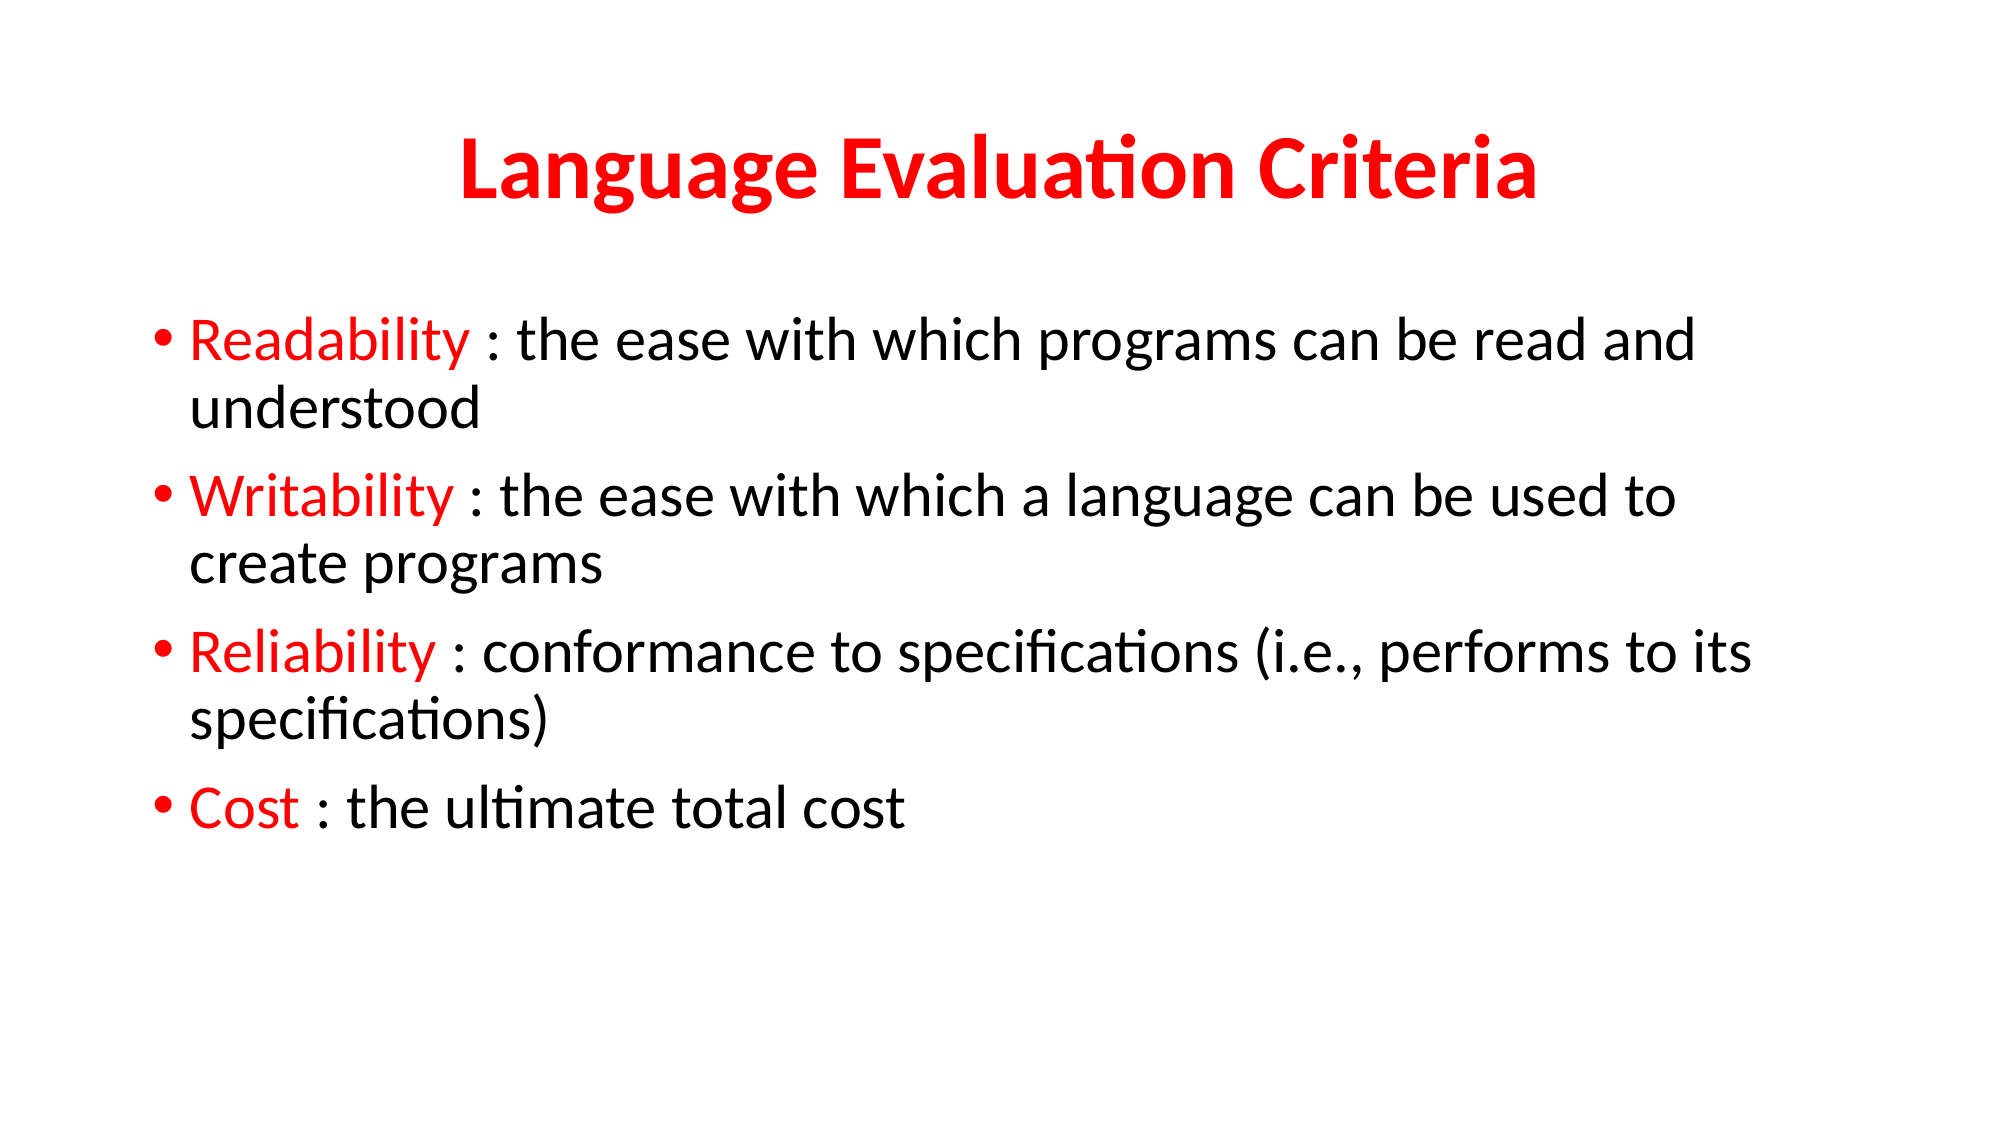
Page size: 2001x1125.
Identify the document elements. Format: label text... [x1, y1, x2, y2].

list Readability : the ease with which programs can be read and understood Writability : the ease with which a language can be used to create programs Reliability : conformance to specifications (i.e., performs to its specifications) Cost : the ultimate total cost [137, 299, 1863, 1014]
title Language Evaluation Criteria [137, 59, 1863, 278]
